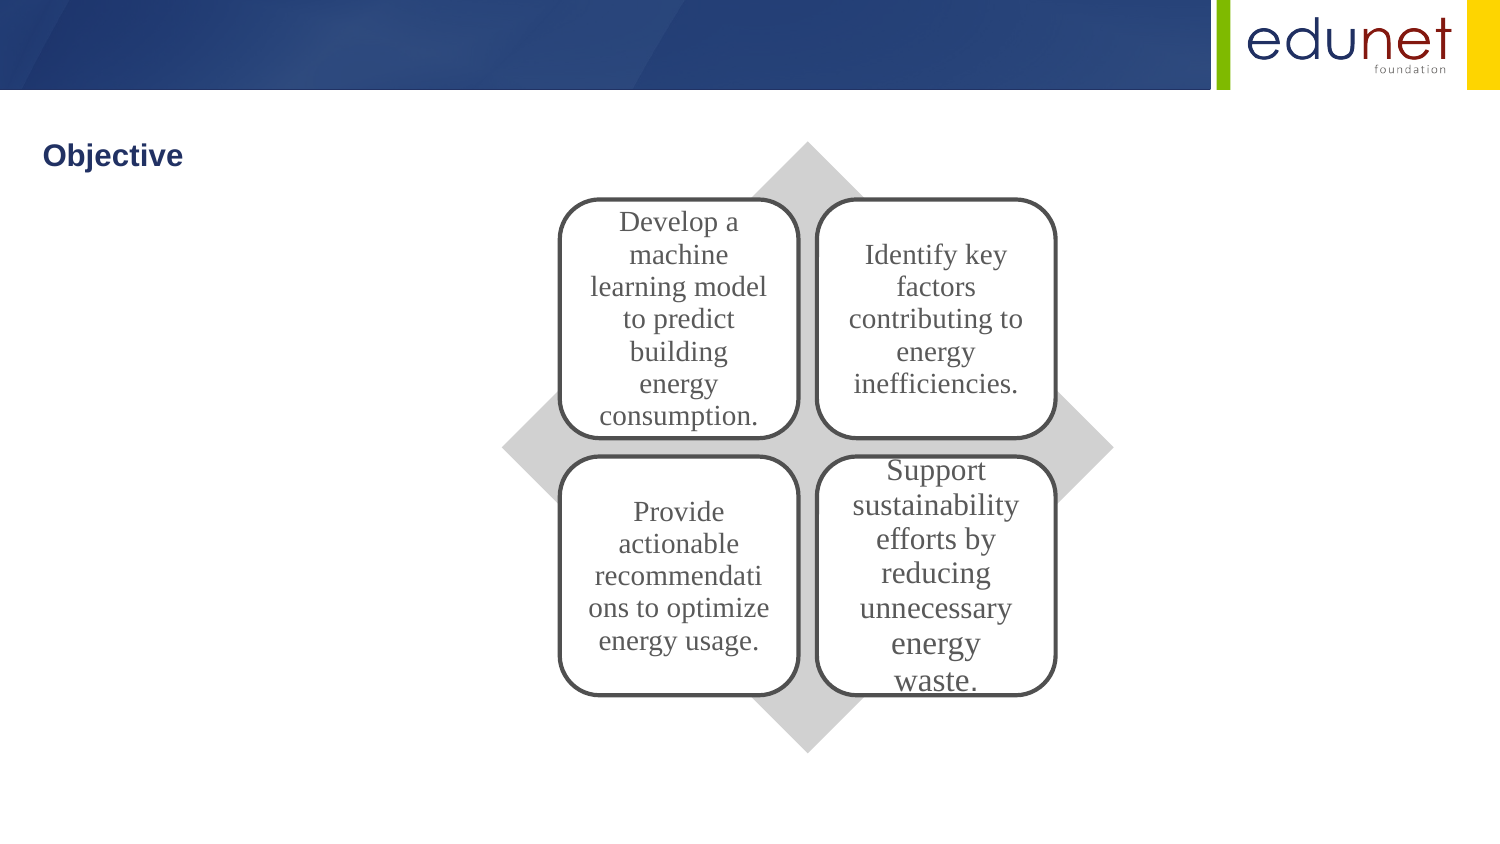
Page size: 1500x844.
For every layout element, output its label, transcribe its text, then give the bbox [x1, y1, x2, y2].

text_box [306, 141, 1309, 754]
picture [1239, 9, 1461, 81]
text_box Objective [31, 129, 783, 179]
